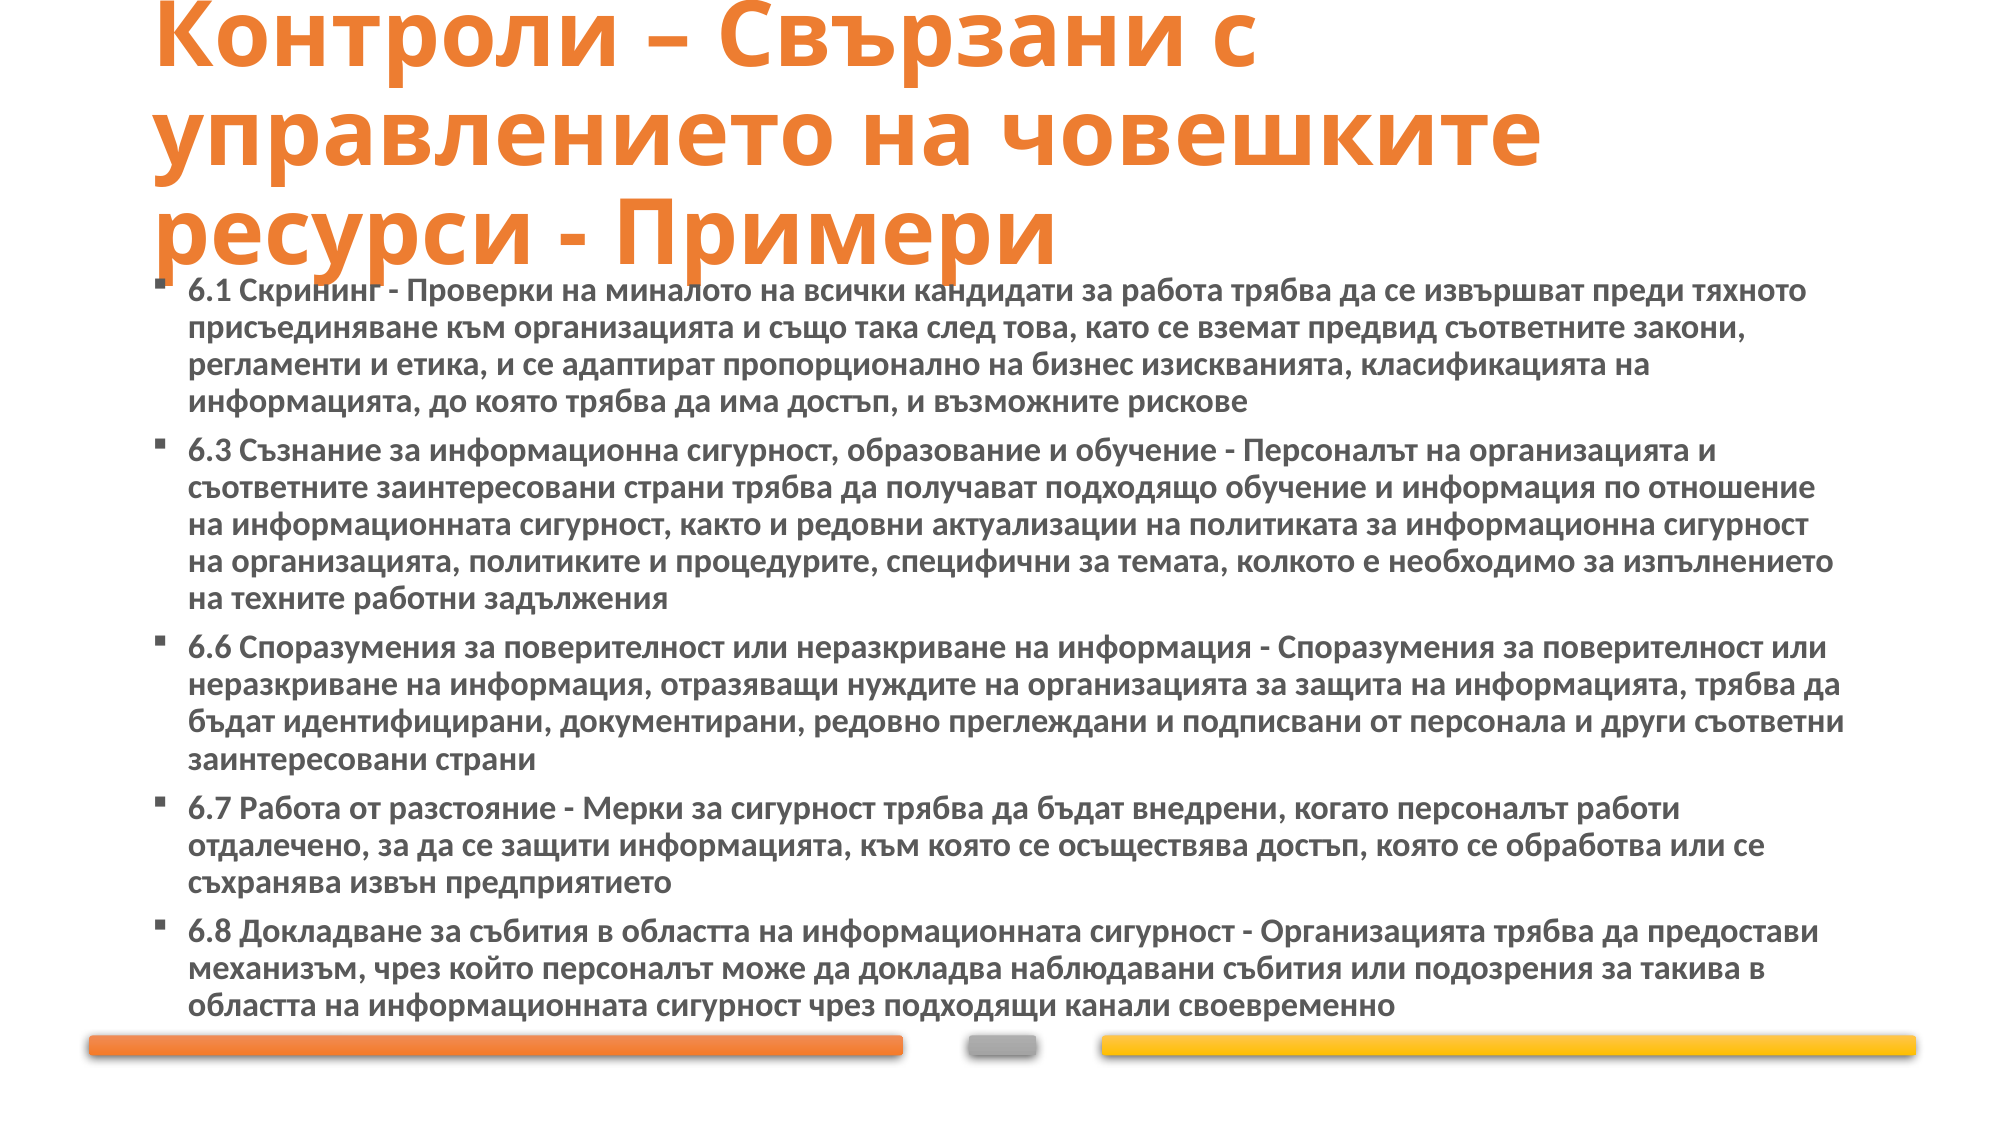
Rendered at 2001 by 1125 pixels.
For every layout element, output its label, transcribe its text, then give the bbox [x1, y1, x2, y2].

list 6.1 Скрининг - Проверки на миналото на всички кандидати за работа трябва да се извършват преди тяхното присъединяване към организацията и също така след това, като се вземат предвид съответните закони, регламенти и етика, и се адаптират пропорционално на бизнес изискванията, класификацията на информацията, до която трябва да има достъп, и възможните рискове 6.3 Съзнание за информационна сигурност, образование и обучение - Персоналът на организацията и съответните заинтересовани страни трябва да получават подходящо обучение и информация по отношение на информационната сигурност, както и редовни актуализации на политиката за информационна сигурност на организацията, политиките и процедурите, специфични за темата, колкото е необходимо за изпълнението на техните работни задължения 6.6 Споразумения за поверителност или неразкриване на информация - Споразумения за поверителност или неразкриване на информация, отразяващи нуждите на организацията за защита на информацията, трябва да бъдат идентифицирани, документирани, редовно преглеждани и подписвани от персонала и други съответни заинтересовани страни 6.7 Работа от разстояние - Мерки за сигурност трябва да бъдат внедрени, когато персоналът работи отдалечено, за да се защити информацията, към която се осъществява достъп, която се обработва или се съхранява извън предприятието 6.8 Докладване за събития в областта на информационната сигурност - Организацията трябва да предостави механизъм, чрез който персоналът може да докладва наблюдавани събития или подозрения за такива в областта на информационната сигурност чрез подходящи канали своевременно [137, 263, 1863, 1040]
title Контроли – Свързани с управлението на човешките ресурси - Примери [137, 27, 1863, 245]
